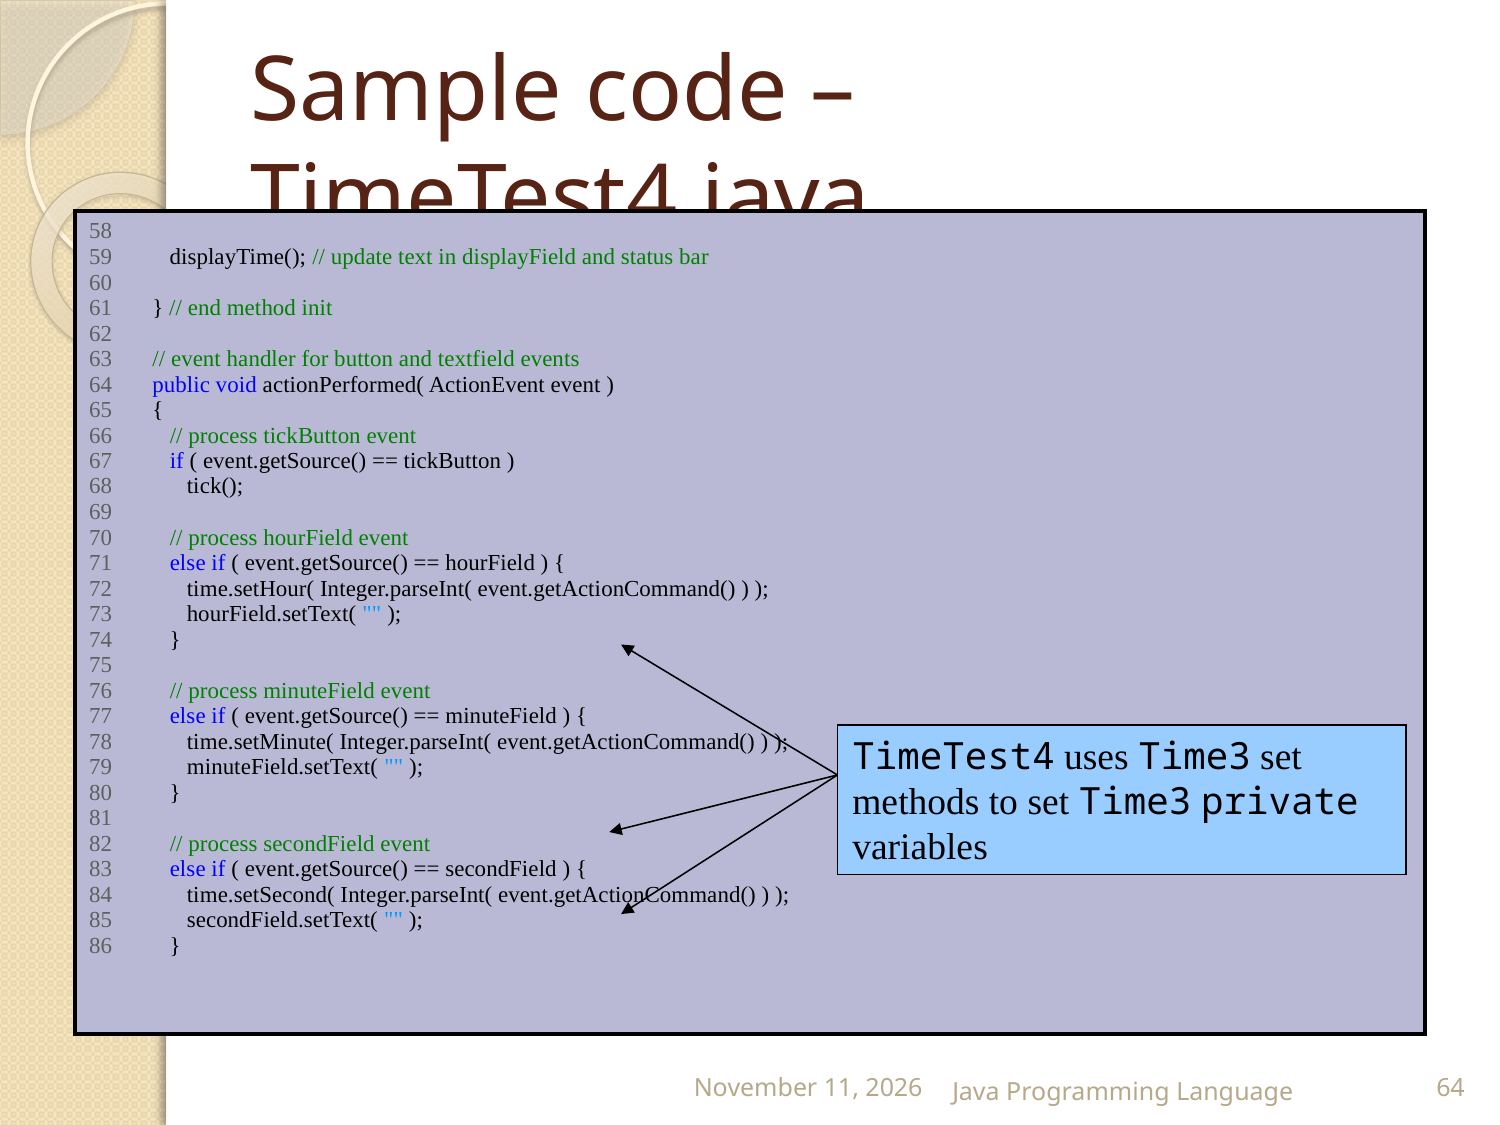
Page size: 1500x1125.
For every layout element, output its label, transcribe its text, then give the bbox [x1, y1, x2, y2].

title Sample code – TimeTest4.java [235, 45, 1466, 233]
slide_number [587, 1036, 937, 1113]
footer Java Programming Language [937, 1036, 1413, 1113]
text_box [609, 644, 1407, 915]
slide_number 64 [1413, 1034, 1488, 1113]
table_header 58 59 displayTime(); // update text in displayField and status bar 60 61 } // end method init 62 63 // event handler for button and textfield events 64 public void actionPerformed( ActionEvent event ) 65 { 66 // process tickButton event 67 if ( event.getSource() == tickButton ) 68 tick(); 69 70 // process hourField event 71 else if ( event.getSource() == hourField ) { 72 time.setHour( Integer.parseInt( event.getActionCommand() ) ); 73 hourField.setText( "" ); 74 } 75 76 // process minuteField event 77 else if ( event.getSource() == minuteField ) { 78 time.setMinute( Integer.parseInt( event.getActionCommand() ) ); 79 minuteField.setText( "" ); 80 } 81 82 // process secondField event 83 else if ( event.getSource() == secondField ) { 84 time.setSecond( Integer.parseInt( event.getActionCommand() ) ); 85 secondField.setText( "" ); 86 } [77, 213, 1423, 1032]
